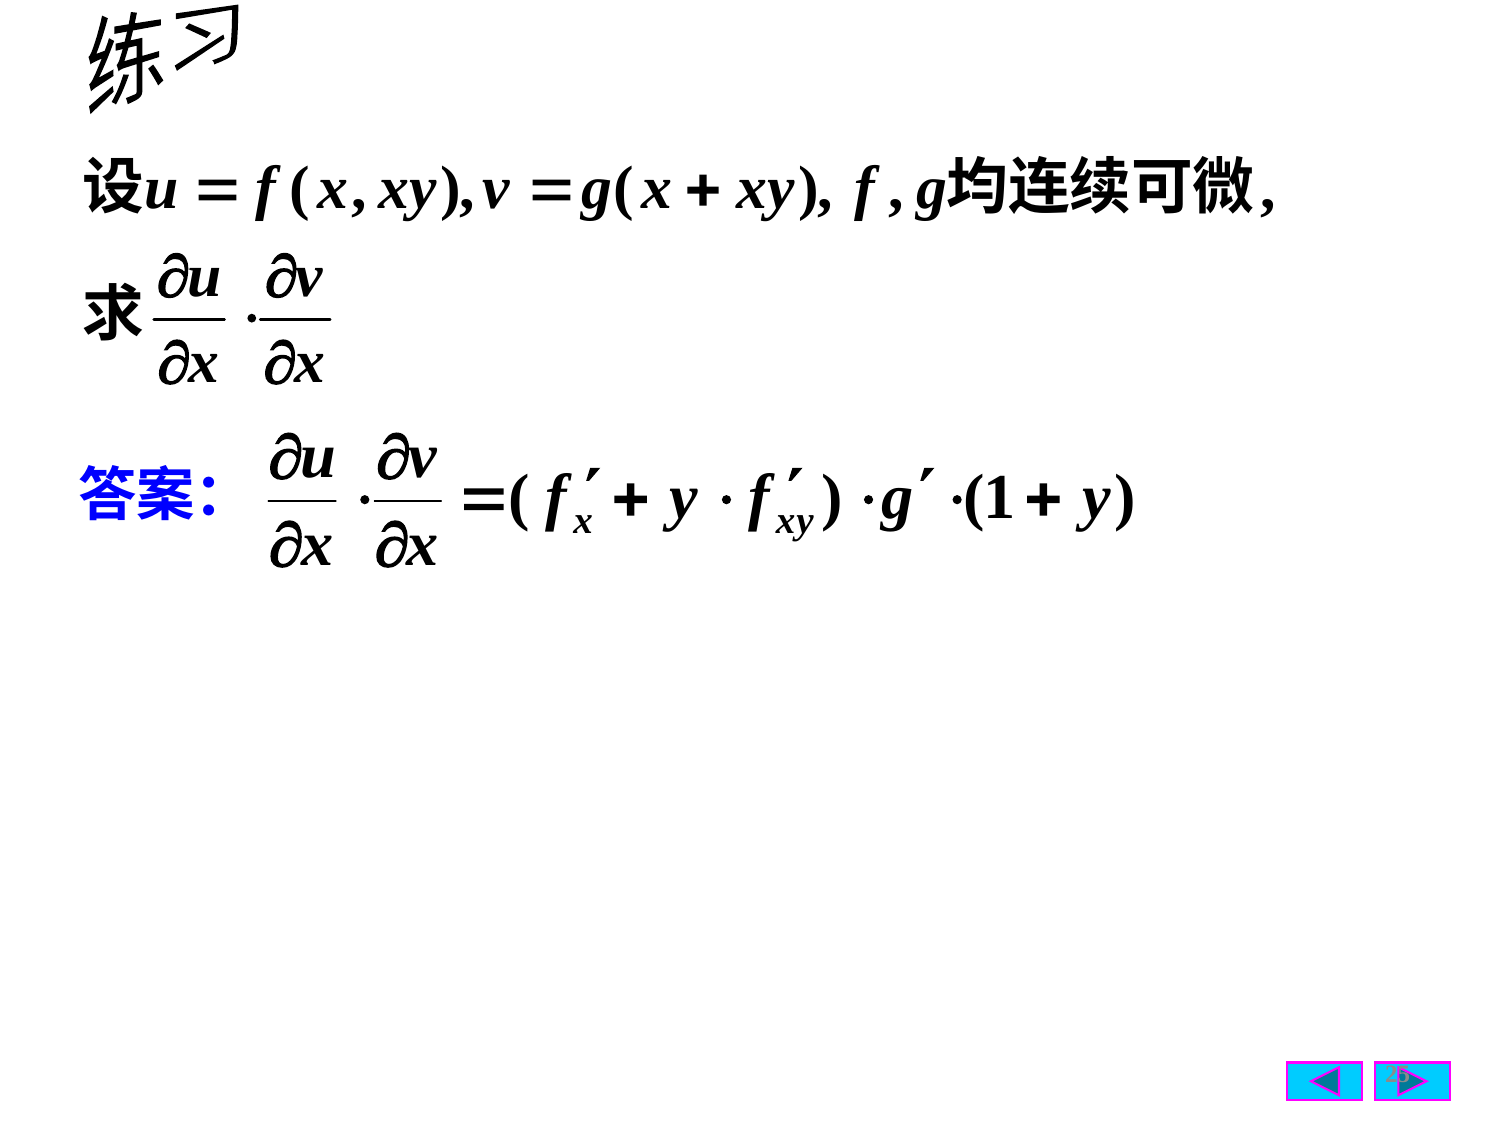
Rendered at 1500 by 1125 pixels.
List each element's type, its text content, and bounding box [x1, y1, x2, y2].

slide_number 25 [1074, 1042, 1425, 1103]
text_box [75, 146, 1288, 234]
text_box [263, 421, 1139, 574]
text_box 答案： [63, 449, 258, 535]
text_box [75, 233, 344, 398]
